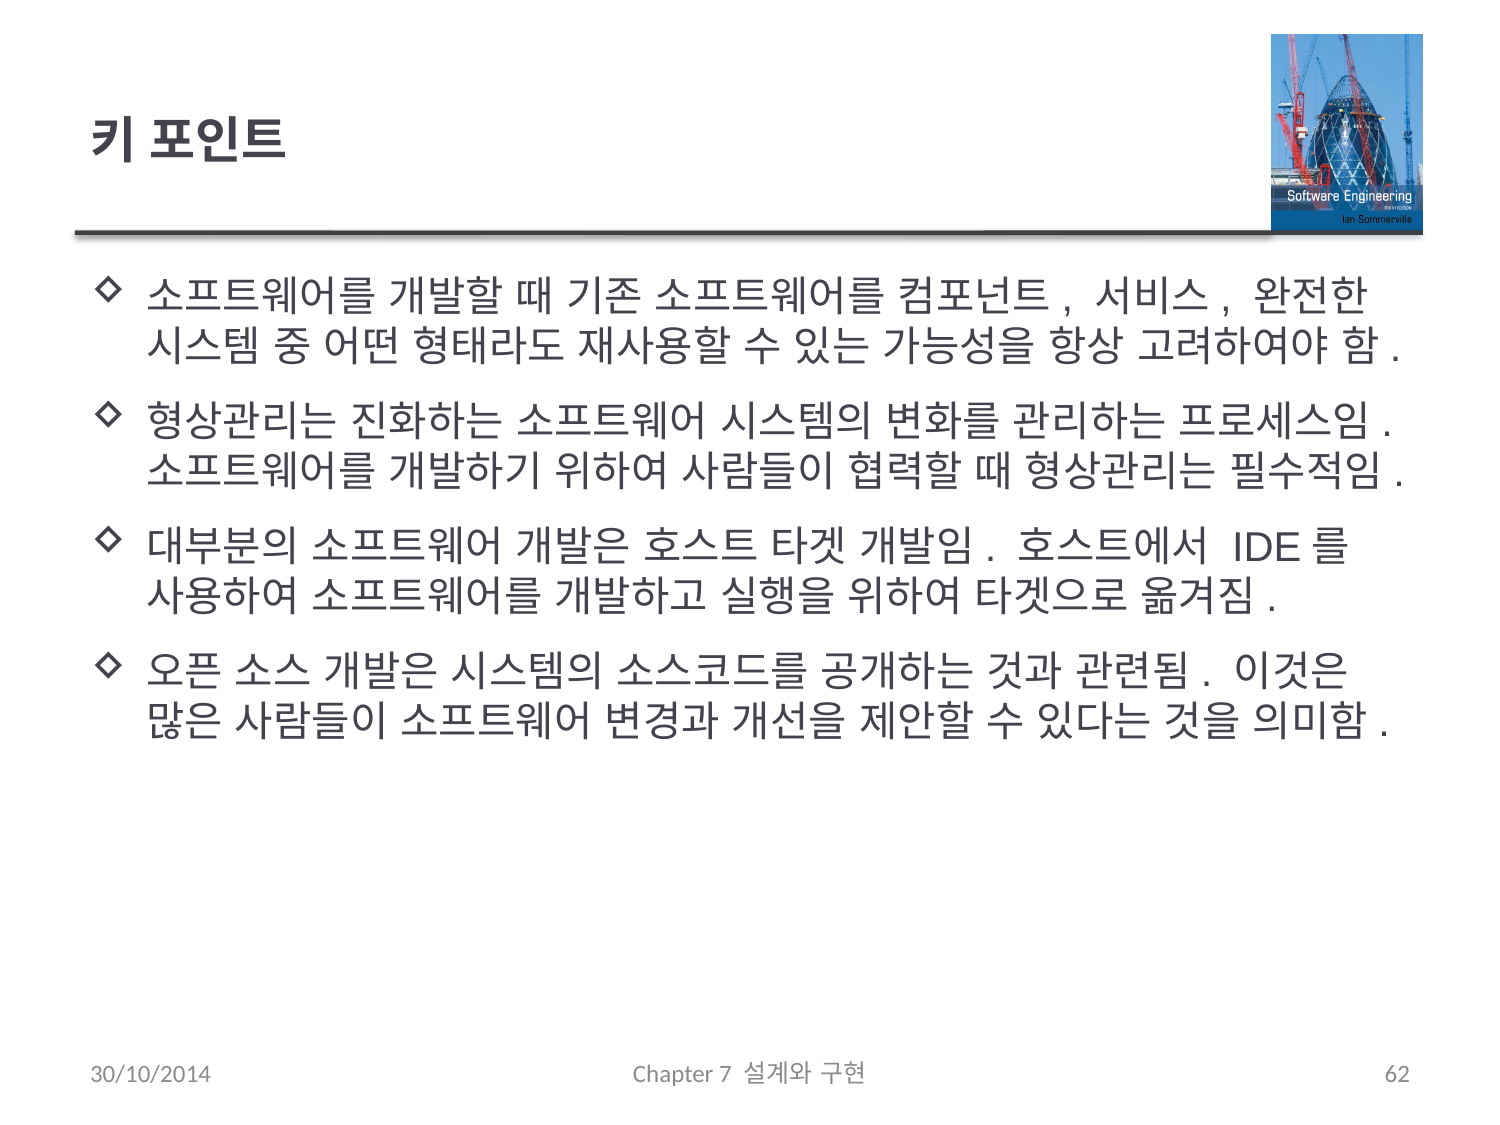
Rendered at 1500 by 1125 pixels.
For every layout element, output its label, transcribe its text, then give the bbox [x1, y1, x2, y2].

slide_number 62 [1074, 1042, 1425, 1103]
list 소프트웨어를 개발할 때 기존 소프트웨어를 컴포넌트, 서비스, 완전한 시스템 중 어떤 형태라도 재사용할 수 있는 가능성을 항상 고려하여야 함. 형상관리는 진화하는 소프트웨어 시스템의 변화를 관리하는 프로세스임. 소프트웨어를 개발하기 위하여 사람들이 협력할 때 형상관리는 필수적임. 대부분의 소프트웨어 개발은 호스트 타겟 개발임. 호스트에서 IDE를 사용하여 소프트웨어를 개발하고 실행을 위하여 타겟으로 옮겨짐. 오픈 소스 개발은 시스템의 소스코드를 공개하는 것과 관련됨. 이것은 많은 사람들이 소프트웨어 변경과 개선을 제안할 수 있다는 것을 의미함. [75, 262, 1425, 1005]
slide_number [75, 1042, 425, 1103]
footer Chapter 7 설계와 구현 [512, 1042, 988, 1103]
picture [1271, 34, 1423, 230]
title 키 포인트 [74, 44, 1272, 233]
